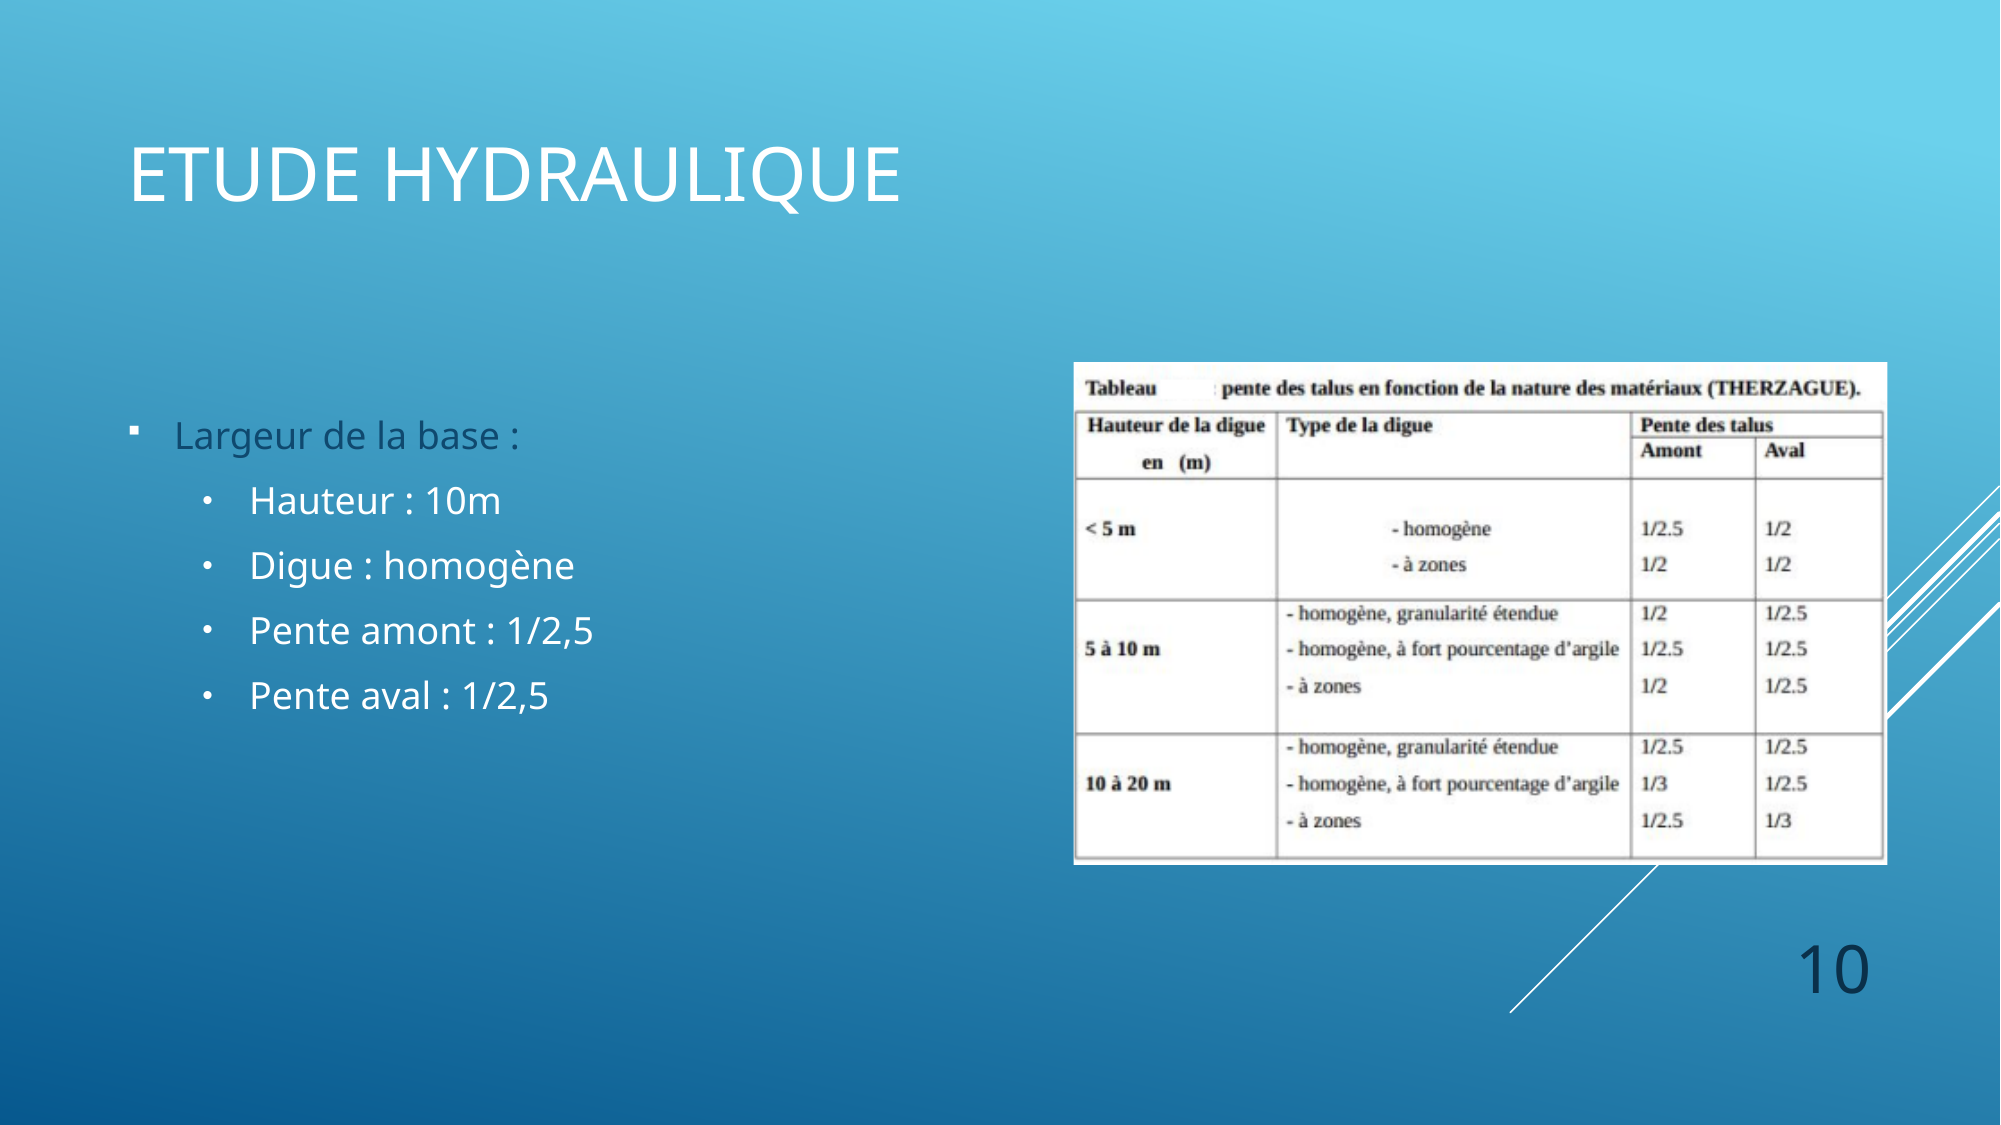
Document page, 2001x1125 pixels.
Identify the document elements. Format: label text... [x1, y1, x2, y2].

picture [1073, 362, 1888, 865]
title Etude hydraulique [112, 0, 1513, 224]
slide_number 10 [1700, 915, 1888, 1025]
